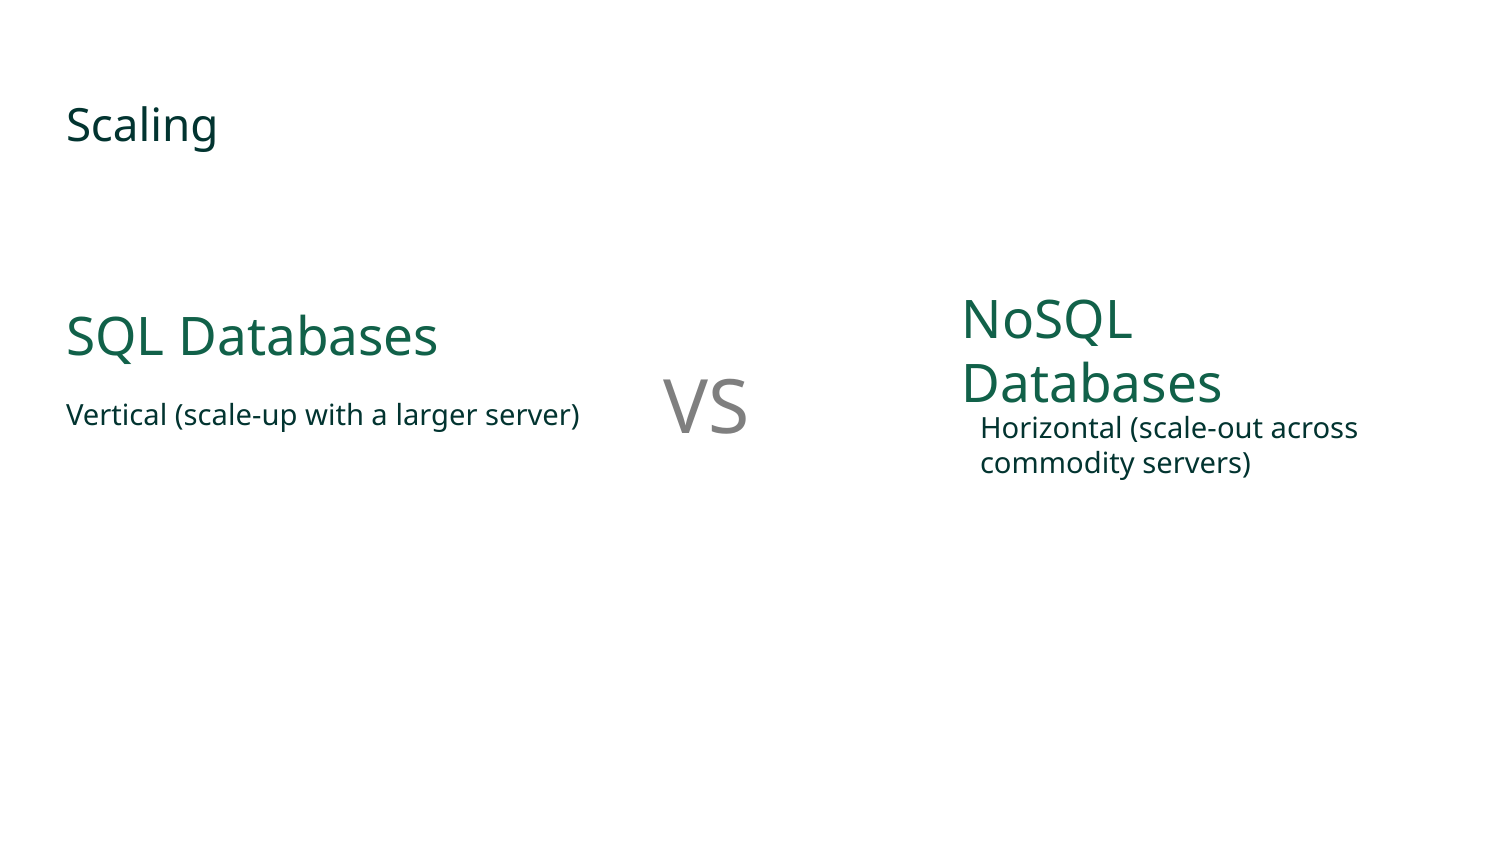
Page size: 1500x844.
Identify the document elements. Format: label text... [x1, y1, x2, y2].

list SQL Databases Vertical (scale-up with a larger server) [51, 189, 1449, 750]
text_box VS [648, 343, 789, 464]
text_box Horizontal (scale-out across commodity servers) [965, 393, 1391, 494]
text_box NoSQL Databases [946, 270, 1410, 429]
title Scaling [51, 72, 1449, 176]
